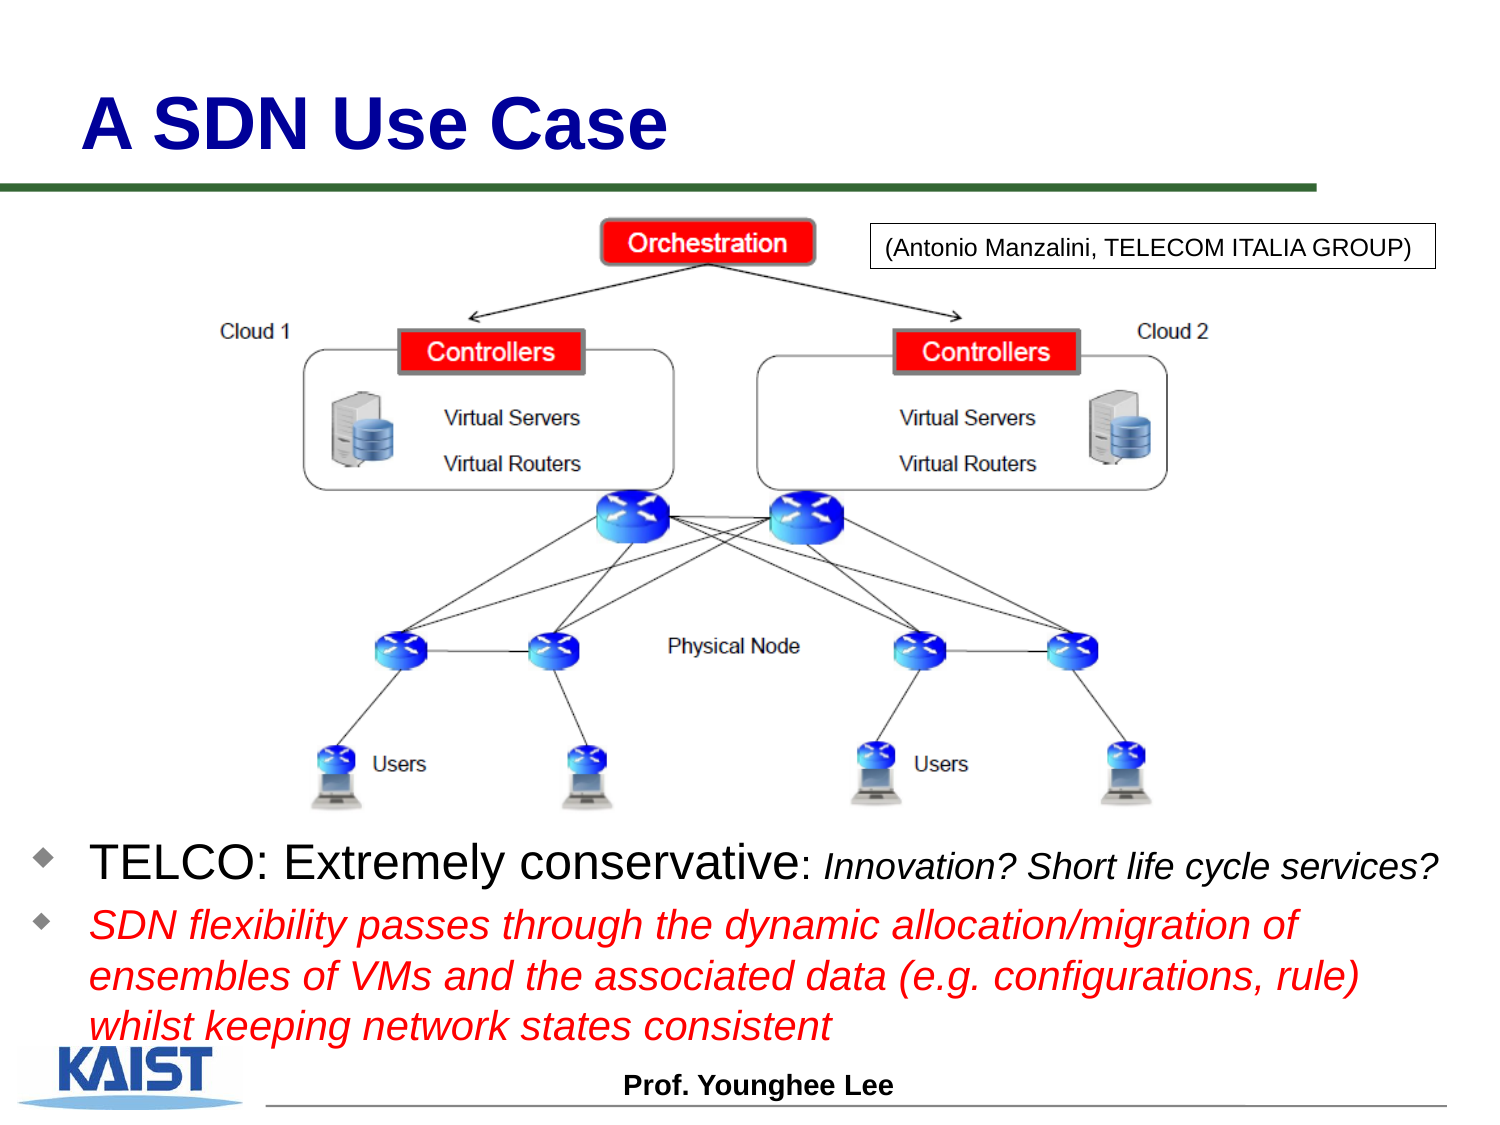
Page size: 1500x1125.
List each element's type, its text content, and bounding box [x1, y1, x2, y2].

title A SDN Use Case [64, 66, 1459, 173]
picture [210, 195, 1232, 828]
text_box (Antonio Manzalini, TELECOM ITALIA GROUP) [1236, 223, 1436, 269]
list TELCO: Extremely conservative: Innovation? Short life cycle services? SDN flexibility passes through the dynamic allocation/migration of ensembles of VMs and the associated data (e.g. configurations, rule) whilst keeping network states consistent [17, 822, 1471, 1024]
picture [17, 1046, 243, 1110]
